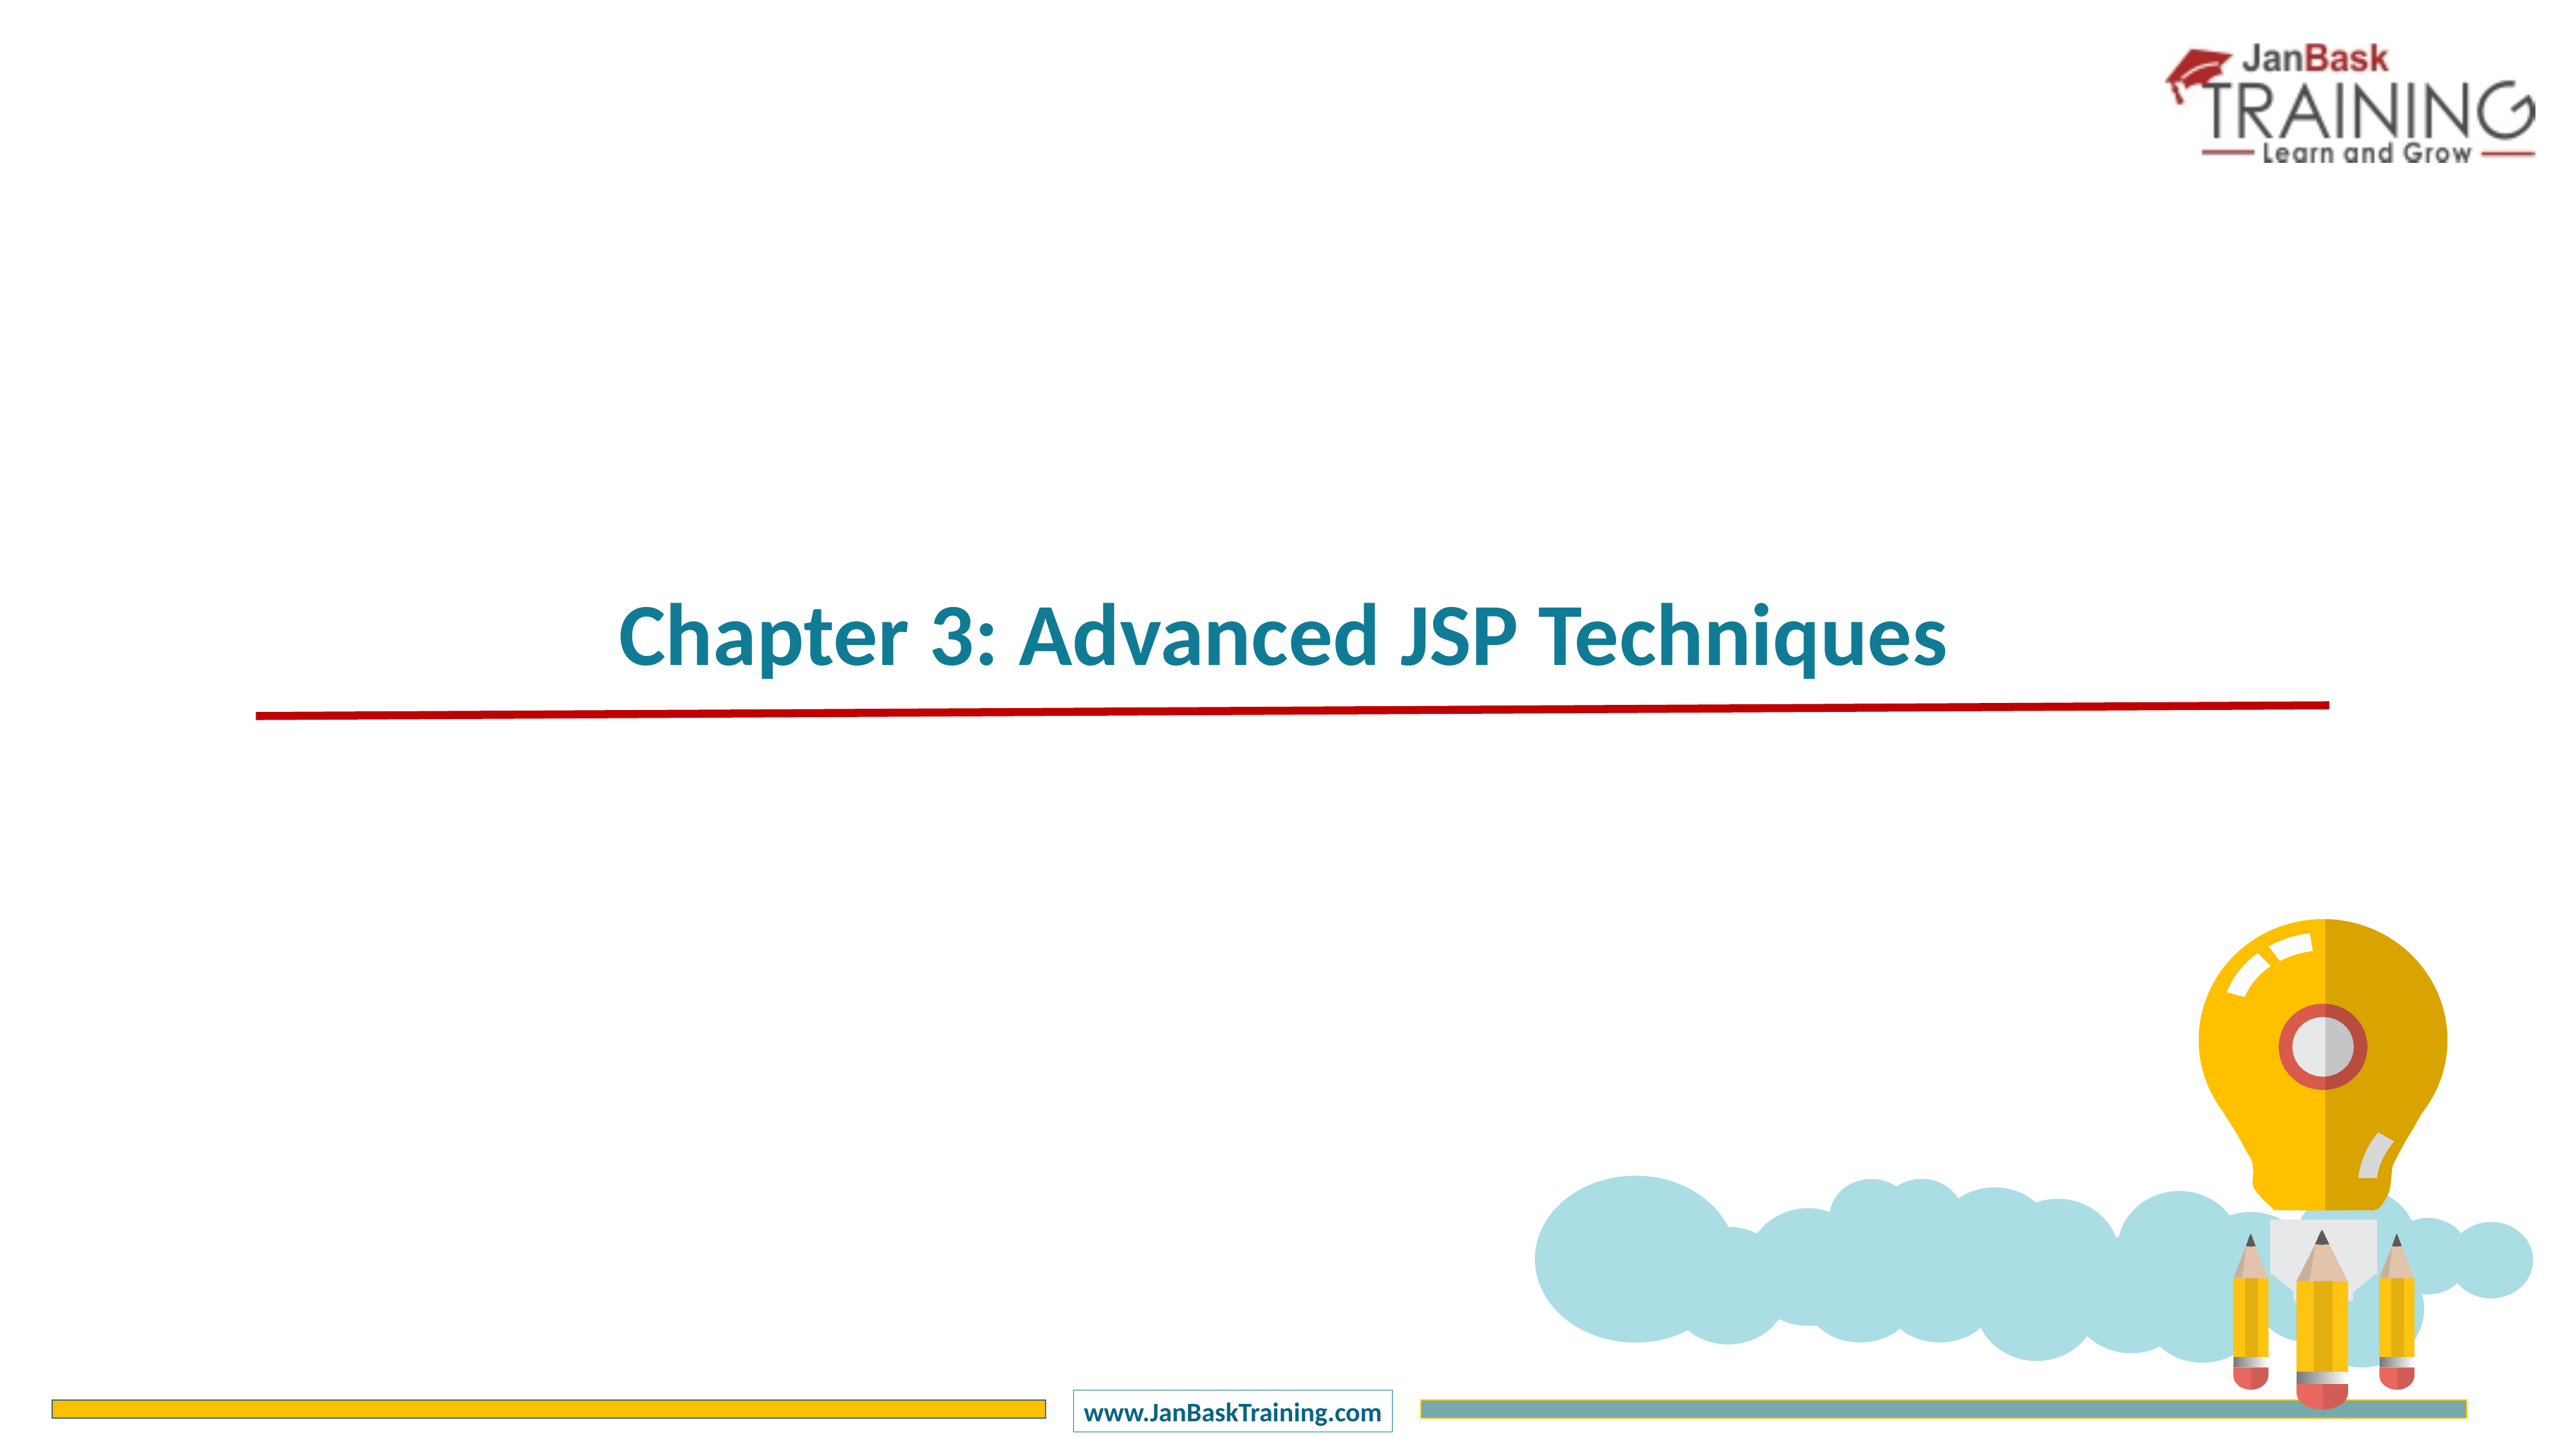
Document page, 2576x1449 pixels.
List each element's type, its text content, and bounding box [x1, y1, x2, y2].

text_box Chapter 3: Advanced JSP Techniques [175, 572, 2393, 763]
text_box [2448, 1222, 2534, 1299]
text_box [256, 705, 2329, 716]
picture [2165, 43, 2535, 163]
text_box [2198, 919, 2448, 1410]
text_box [1535, 1175, 2198, 1363]
